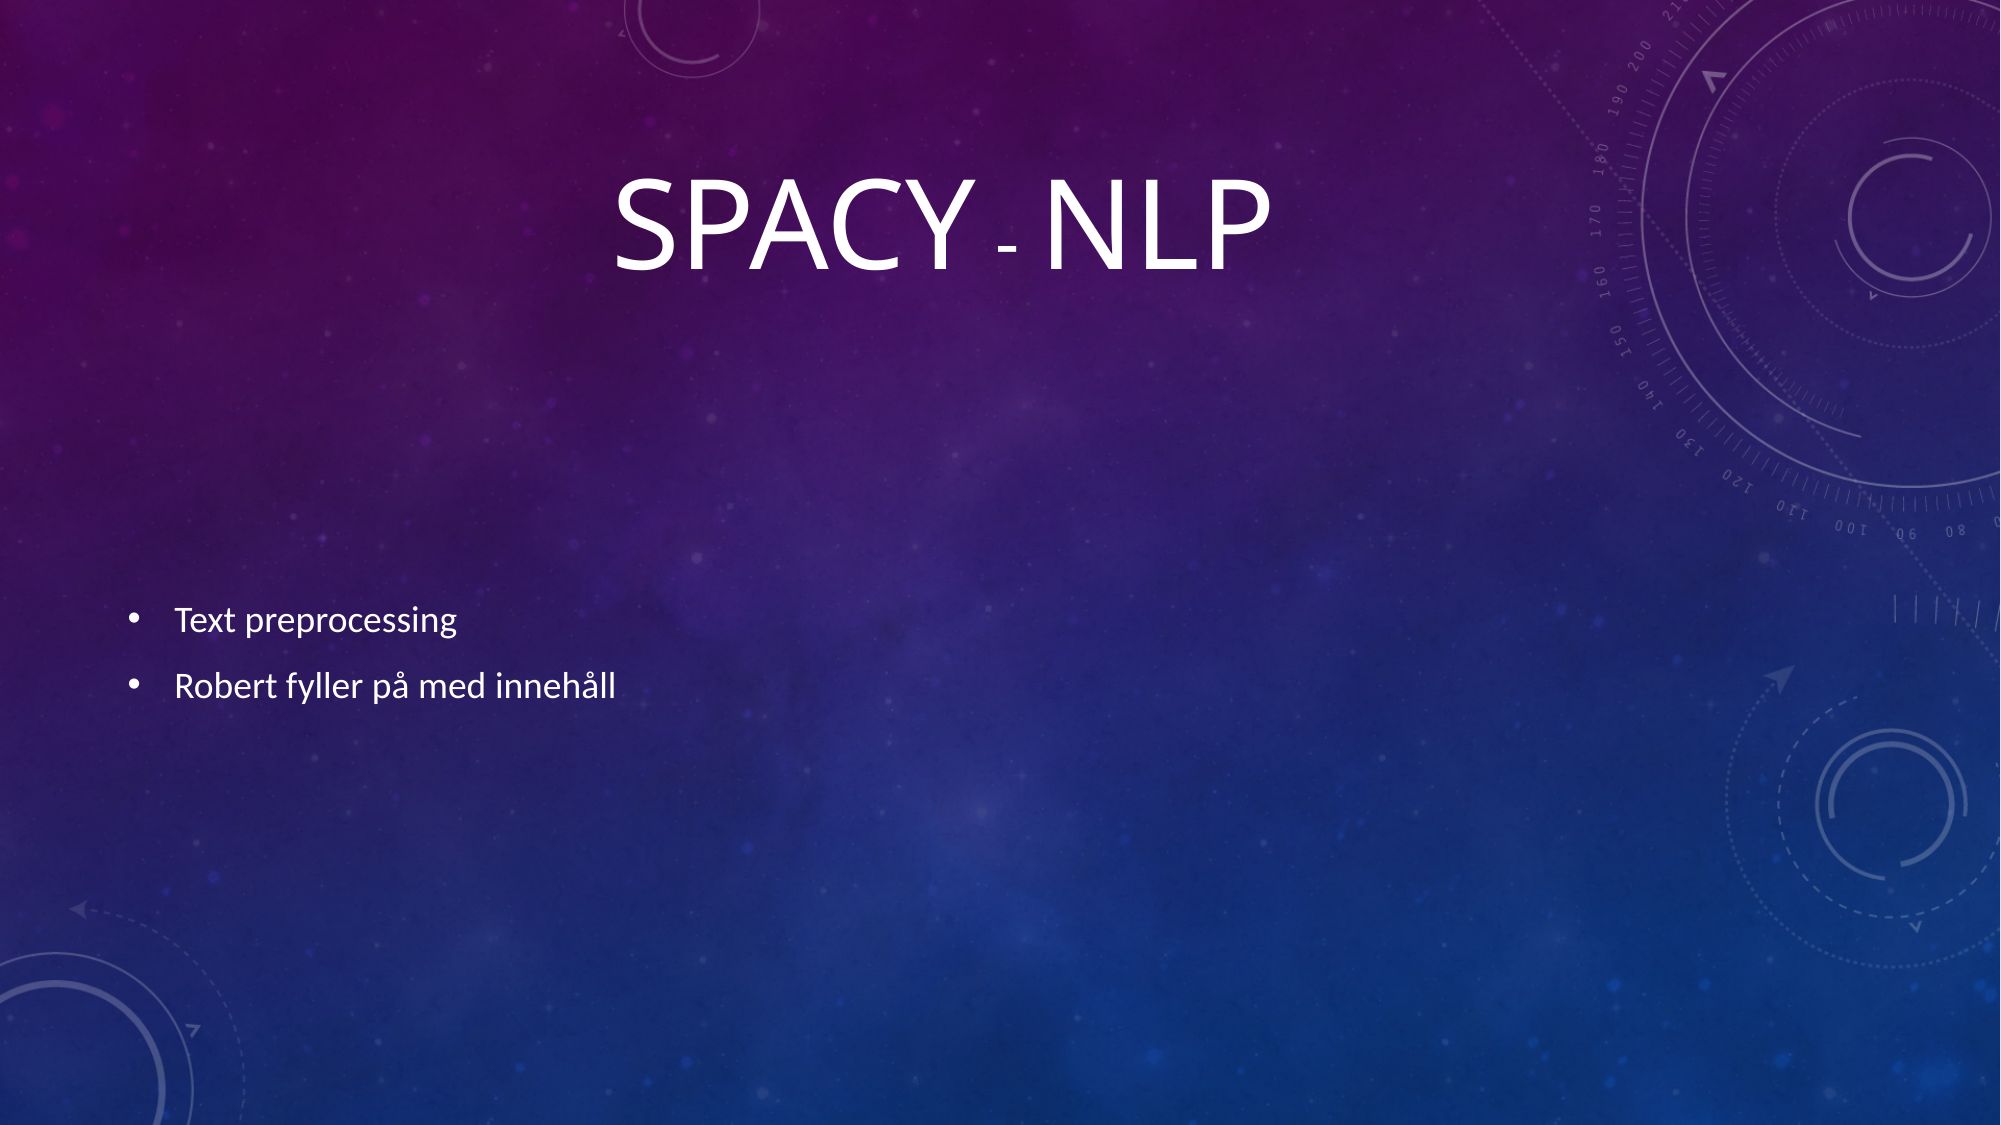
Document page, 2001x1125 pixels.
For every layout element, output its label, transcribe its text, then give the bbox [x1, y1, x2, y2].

list Text preprocessing Robert fyller på med innehåll [112, 351, 1775, 950]
title SpaCy - NLP [112, 99, 1775, 339]
picture [0, 0, 2001, 1125]
